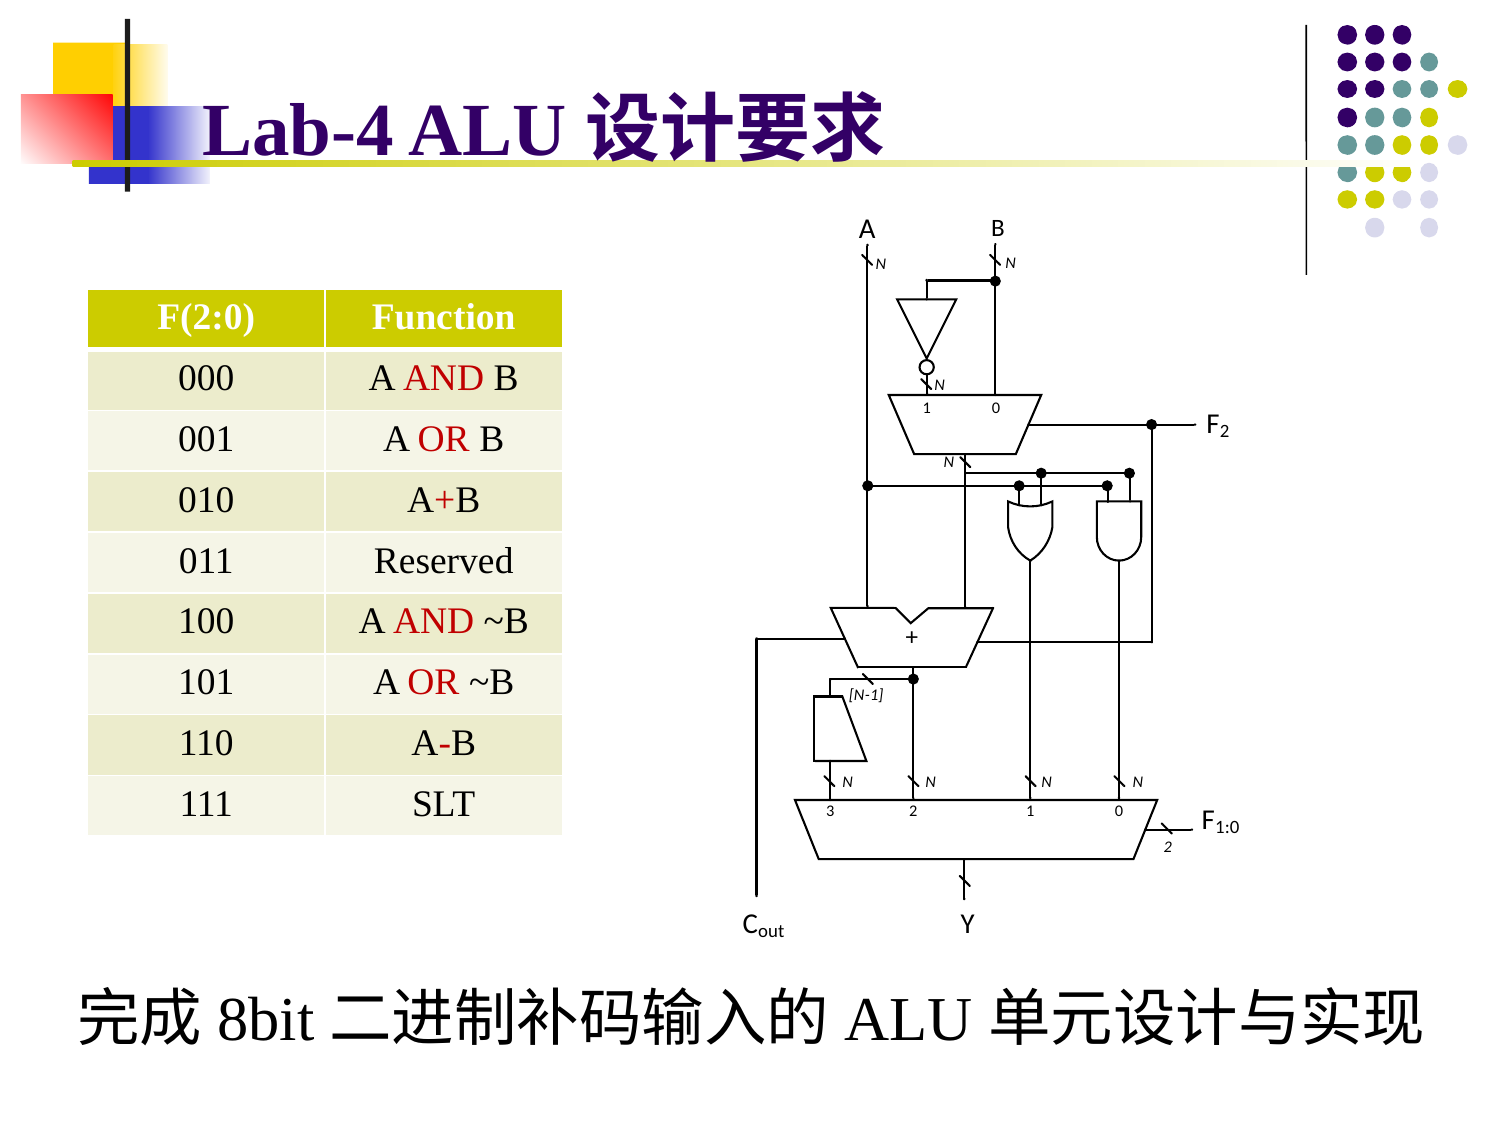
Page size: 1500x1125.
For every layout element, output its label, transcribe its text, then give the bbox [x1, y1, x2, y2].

picture [724, 199, 1251, 957]
table_cell 110 [88, 715, 324, 775]
table_cell 000 [88, 352, 324, 410]
table_cell Reserved [326, 533, 562, 592]
table_cell A-B [326, 715, 562, 775]
table_header Function [326, 290, 562, 347]
table_header F(2:0) [88, 290, 324, 347]
table_cell 100 [88, 594, 324, 653]
table_cell 101 [88, 655, 324, 714]
table_cell 111 [88, 776, 324, 835]
table_cell A OR B [326, 411, 562, 470]
table_cell 001 [88, 411, 324, 470]
table_cell 010 [88, 472, 324, 531]
table_cell A+B [326, 472, 562, 531]
table_cell 011 [88, 533, 324, 592]
table_cell A AND B [326, 352, 562, 410]
table_cell A OR ~B [326, 655, 562, 714]
title Lab-4 ALU设计要求 [187, 37, 1413, 179]
table_cell SLT [326, 776, 562, 835]
table_cell A AND ~B [326, 594, 562, 653]
list 完成8bit二进制补码输入的ALU单元设计与实现 [62, 970, 1469, 1065]
